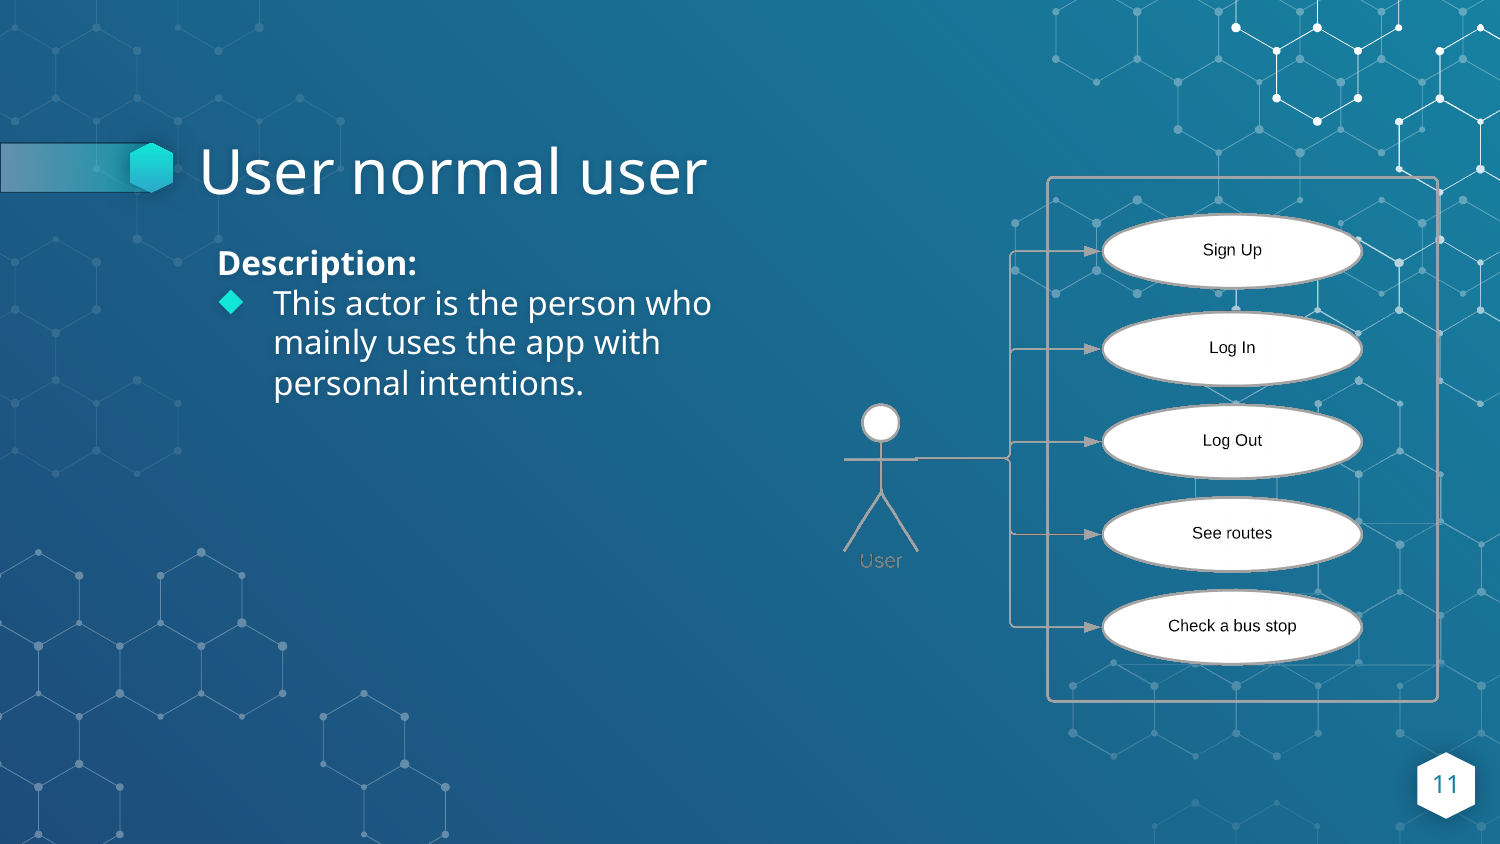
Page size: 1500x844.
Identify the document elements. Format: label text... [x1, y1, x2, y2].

slide_number 11 [1417, 752, 1475, 819]
picture [732, 139, 1475, 739]
list Description: This actor is the person who mainly uses the app with personal intentions. [198, 241, 790, 779]
title User normal user [198, 140, 730, 198]
